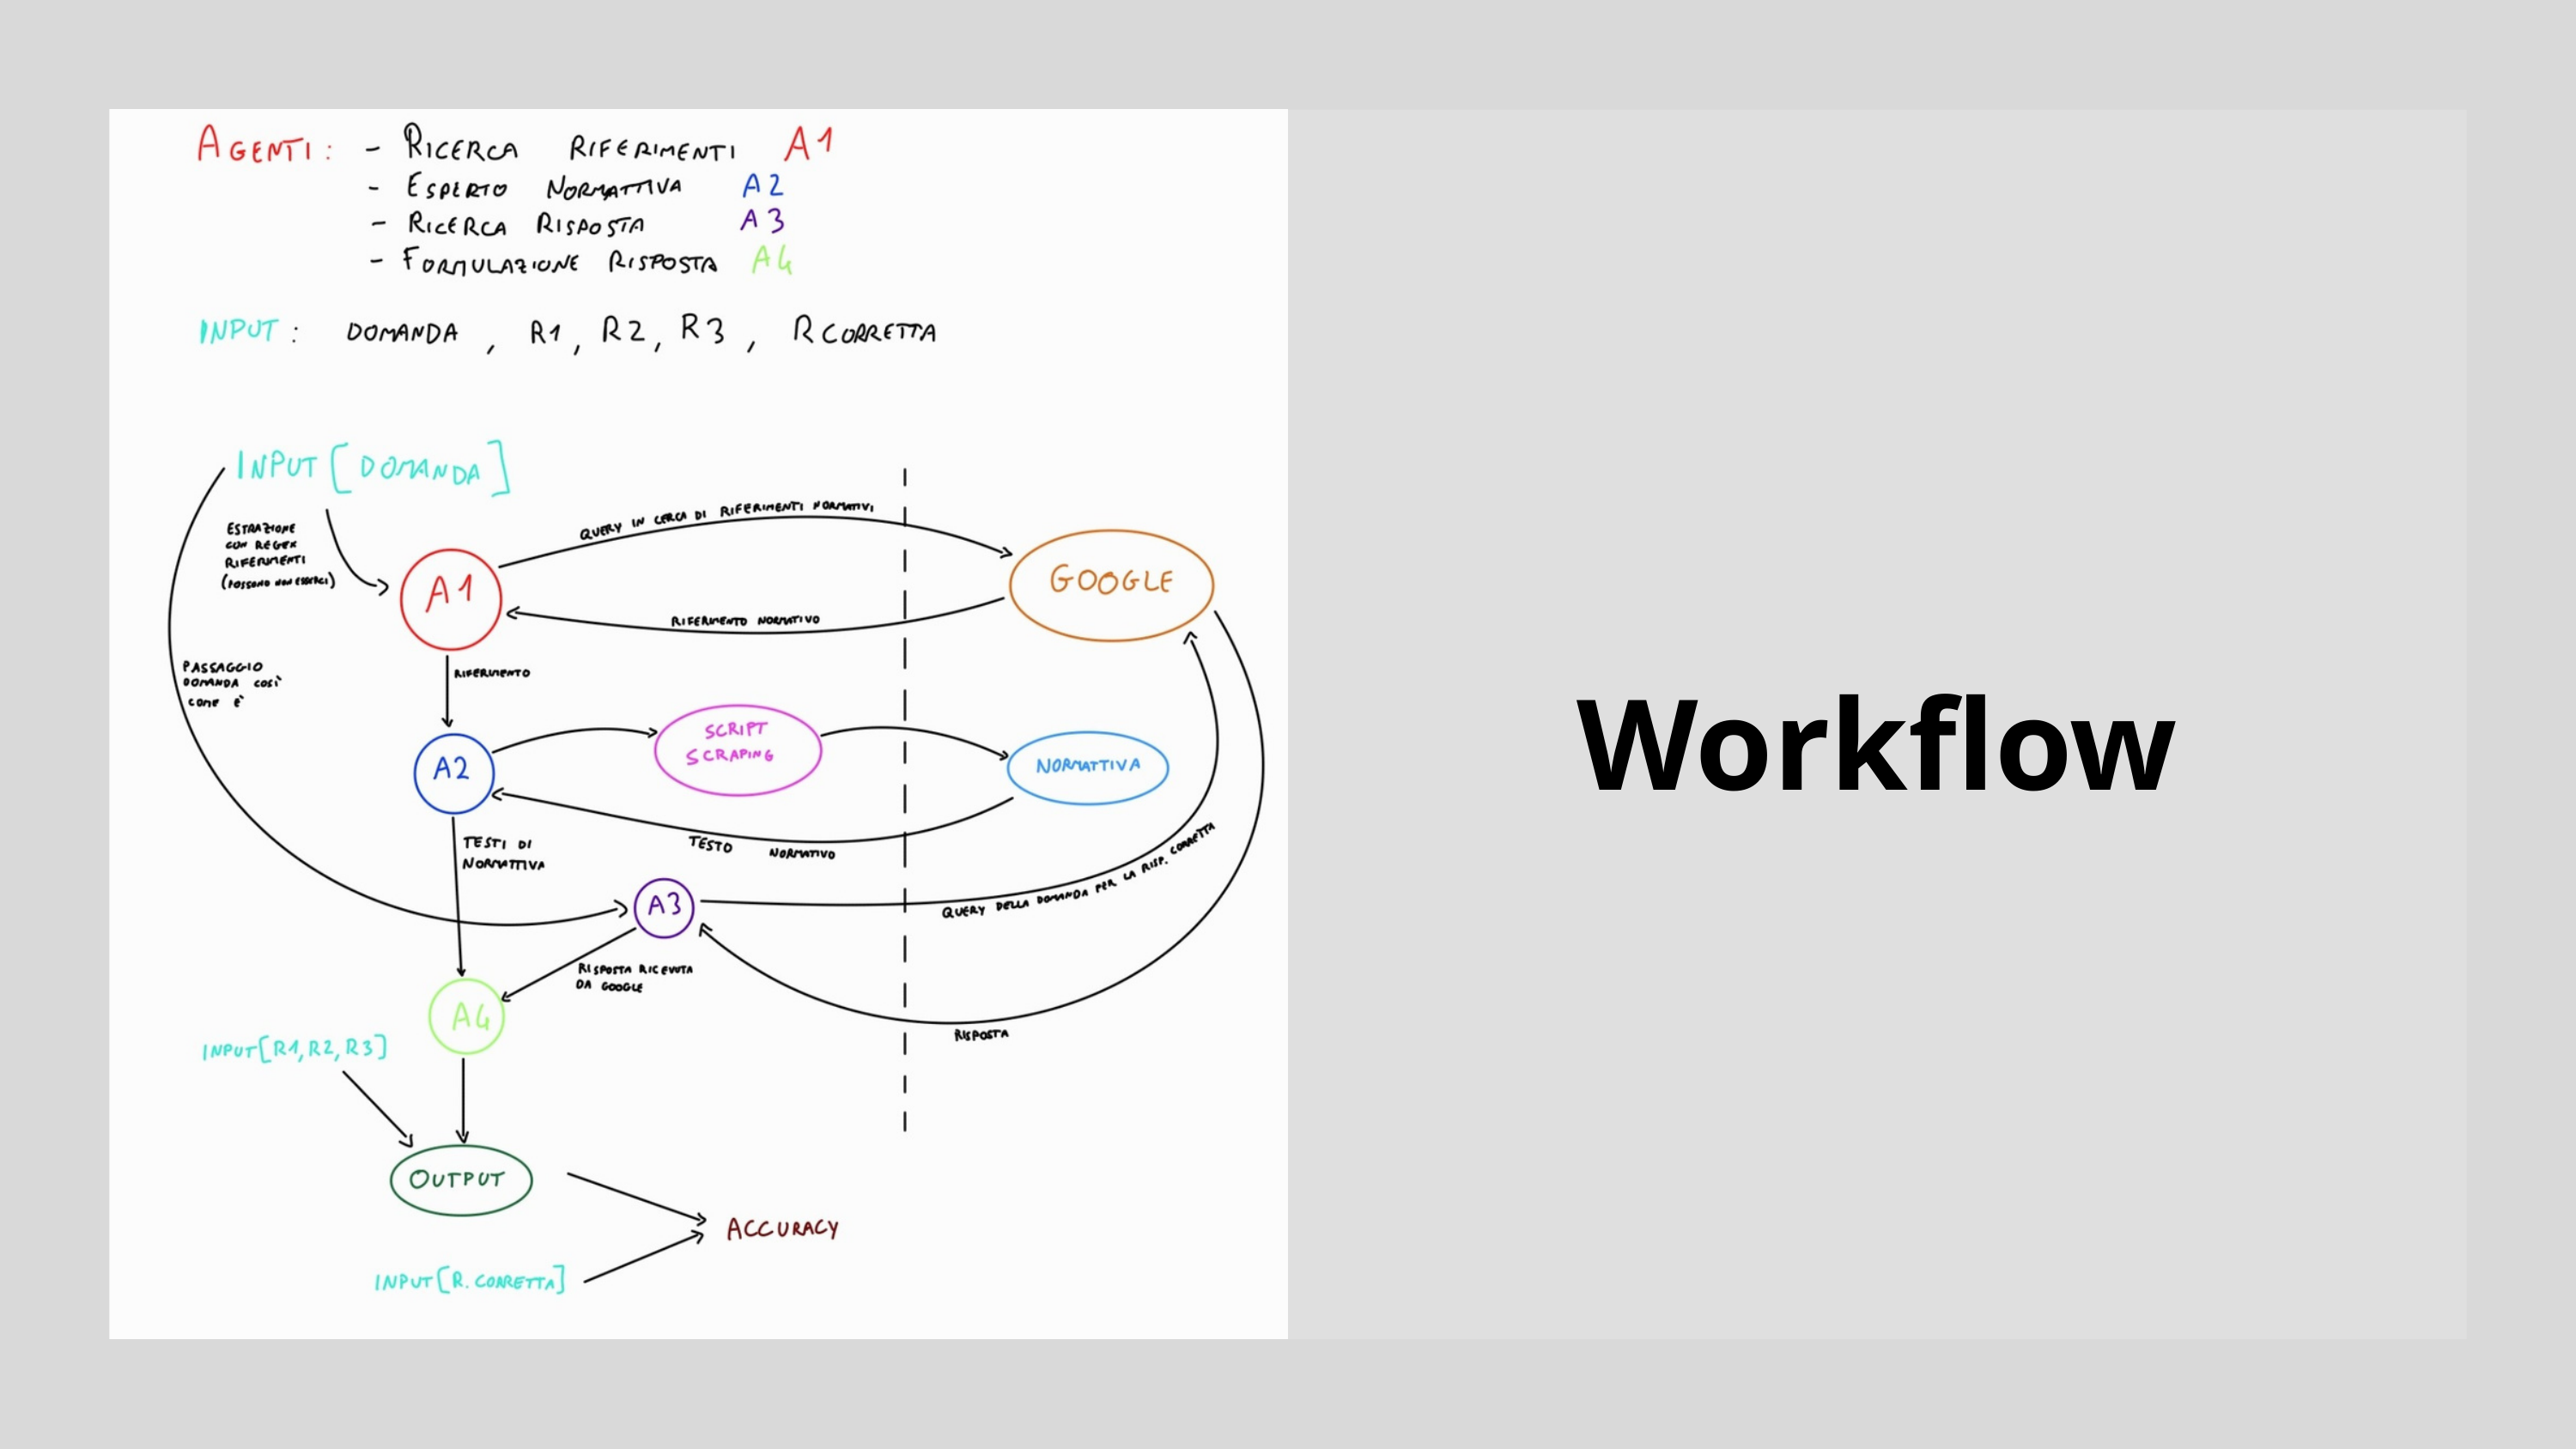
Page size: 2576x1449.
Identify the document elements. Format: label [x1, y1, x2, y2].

text_box [108, 109, 1289, 1339]
text_box [1291, 109, 2467, 1339]
